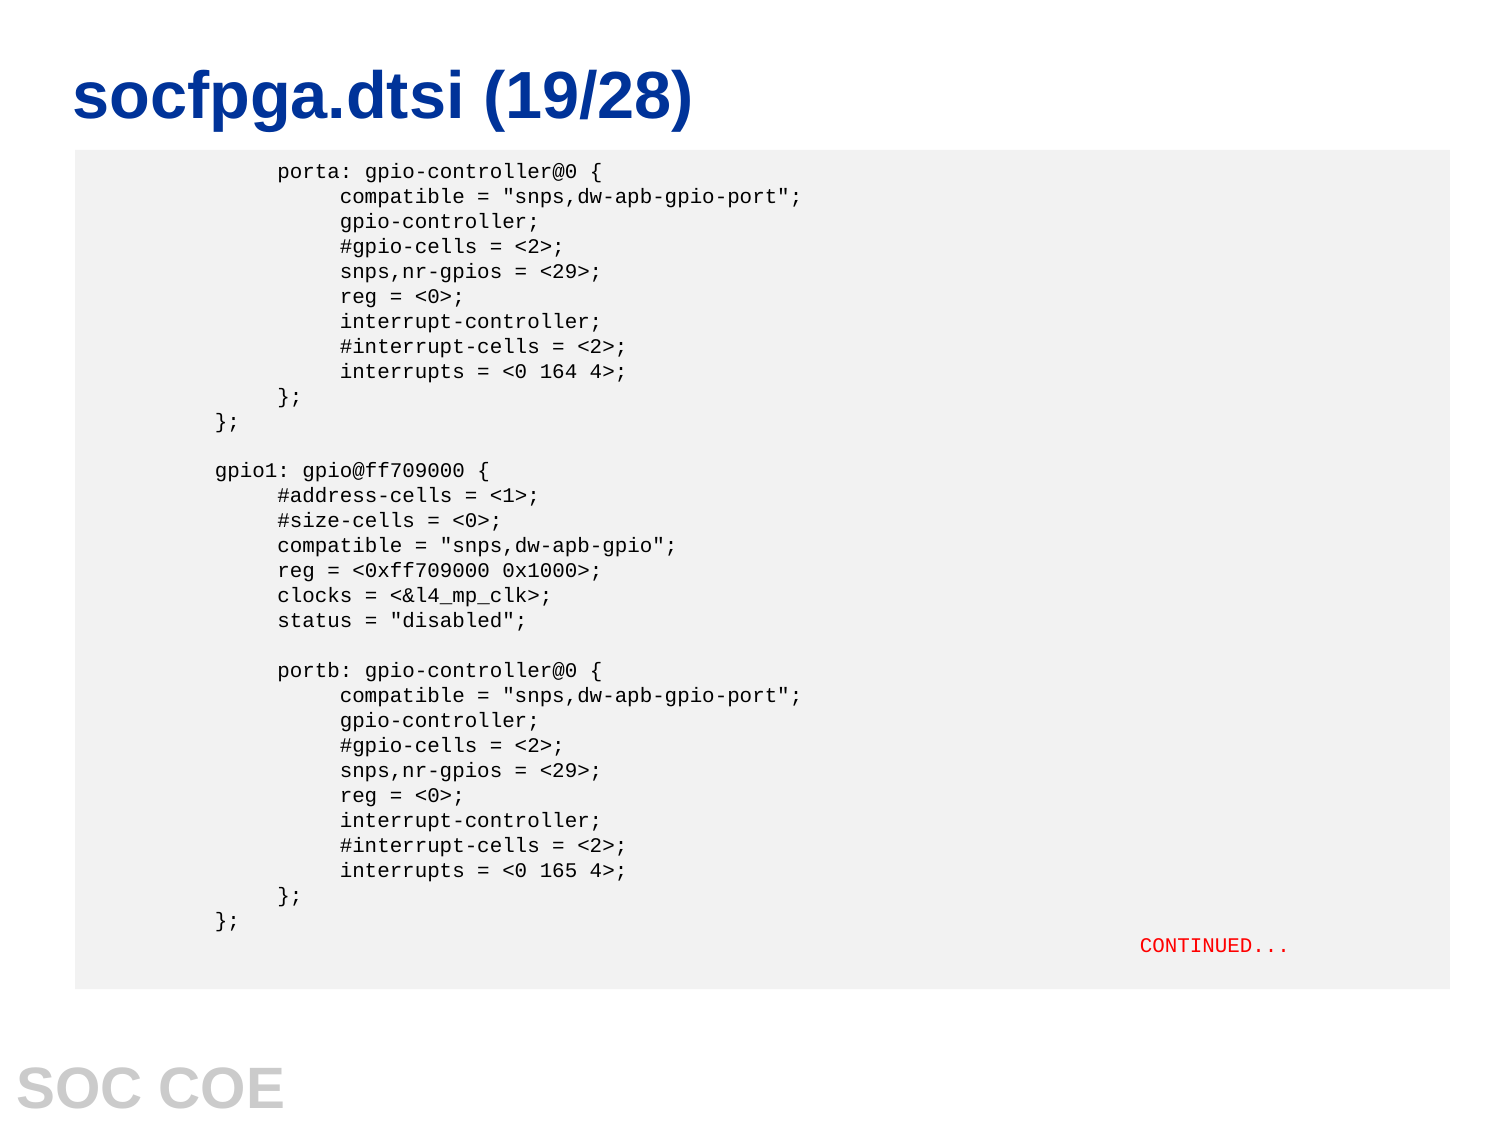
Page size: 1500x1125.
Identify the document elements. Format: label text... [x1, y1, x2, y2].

title socfpga.dtsi (19/28) [57, 44, 1425, 195]
text_box porta: gpio-controller@0 { compatible = "snps,dw-apb-gpio-port"; gpio-controller; #gpio-cells = <2>; snps,nr-gpios = <29>; reg = <0>; interrupt-controller; #interrupt-cells = <2>; interrupts = <0 164 4>; }; }; gpio1: gpio@ff709000 { #address-cells = <1>; #size-cells = <0>; compatible = "snps,dw-apb-gpio"; reg = <0xff709000 0x1000>; clocks = <&l4_mp_clk>; status = "disabled"; portb: gpio-controller@0 { compatible = "snps,dw-apb-gpio-port"; gpio-controller; #gpio-cells = <2>; snps,nr-gpios = <29>; reg = <0>; interrupt-controller; #interrupt-cells = <2>; interrupts = <0 165 4>; }; }; CONTINUED... [75, 149, 1450, 990]
